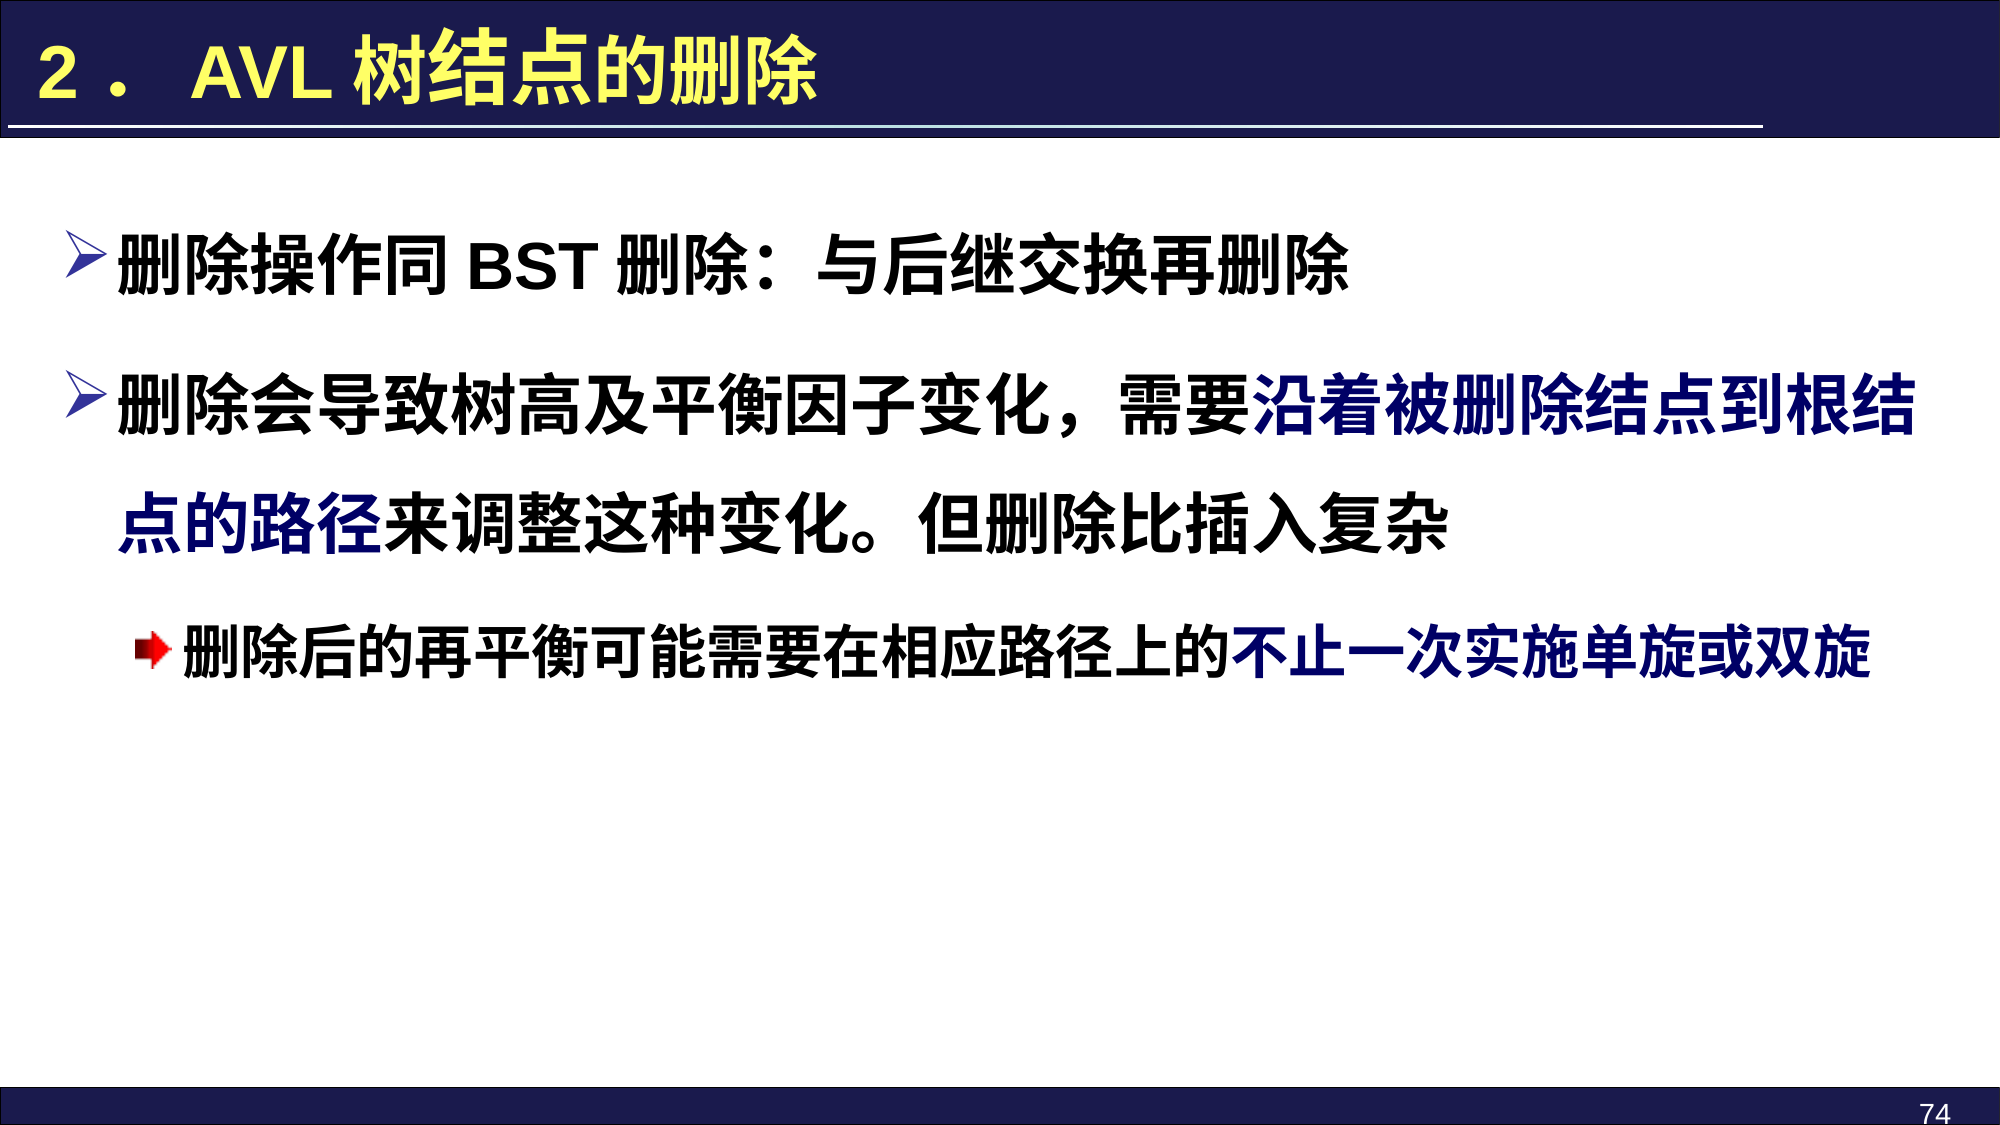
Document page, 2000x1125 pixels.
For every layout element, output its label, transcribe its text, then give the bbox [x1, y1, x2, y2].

picture [135, 631, 172, 669]
slide_number 74 [1666, 1087, 1967, 1125]
list 删除操作同BST删除：与后继交换再删除 删除会导致树高及平衡因子变化，需要沿着被删除结点到根结点的路径来调整这种变化。但删除比插入复杂 删除后的再平衡可能需要在相应路径上的不止一次实施单旋或双旋 [45, 174, 1942, 1050]
text_box 2．AVL树结点的删除 [22, 12, 1967, 118]
